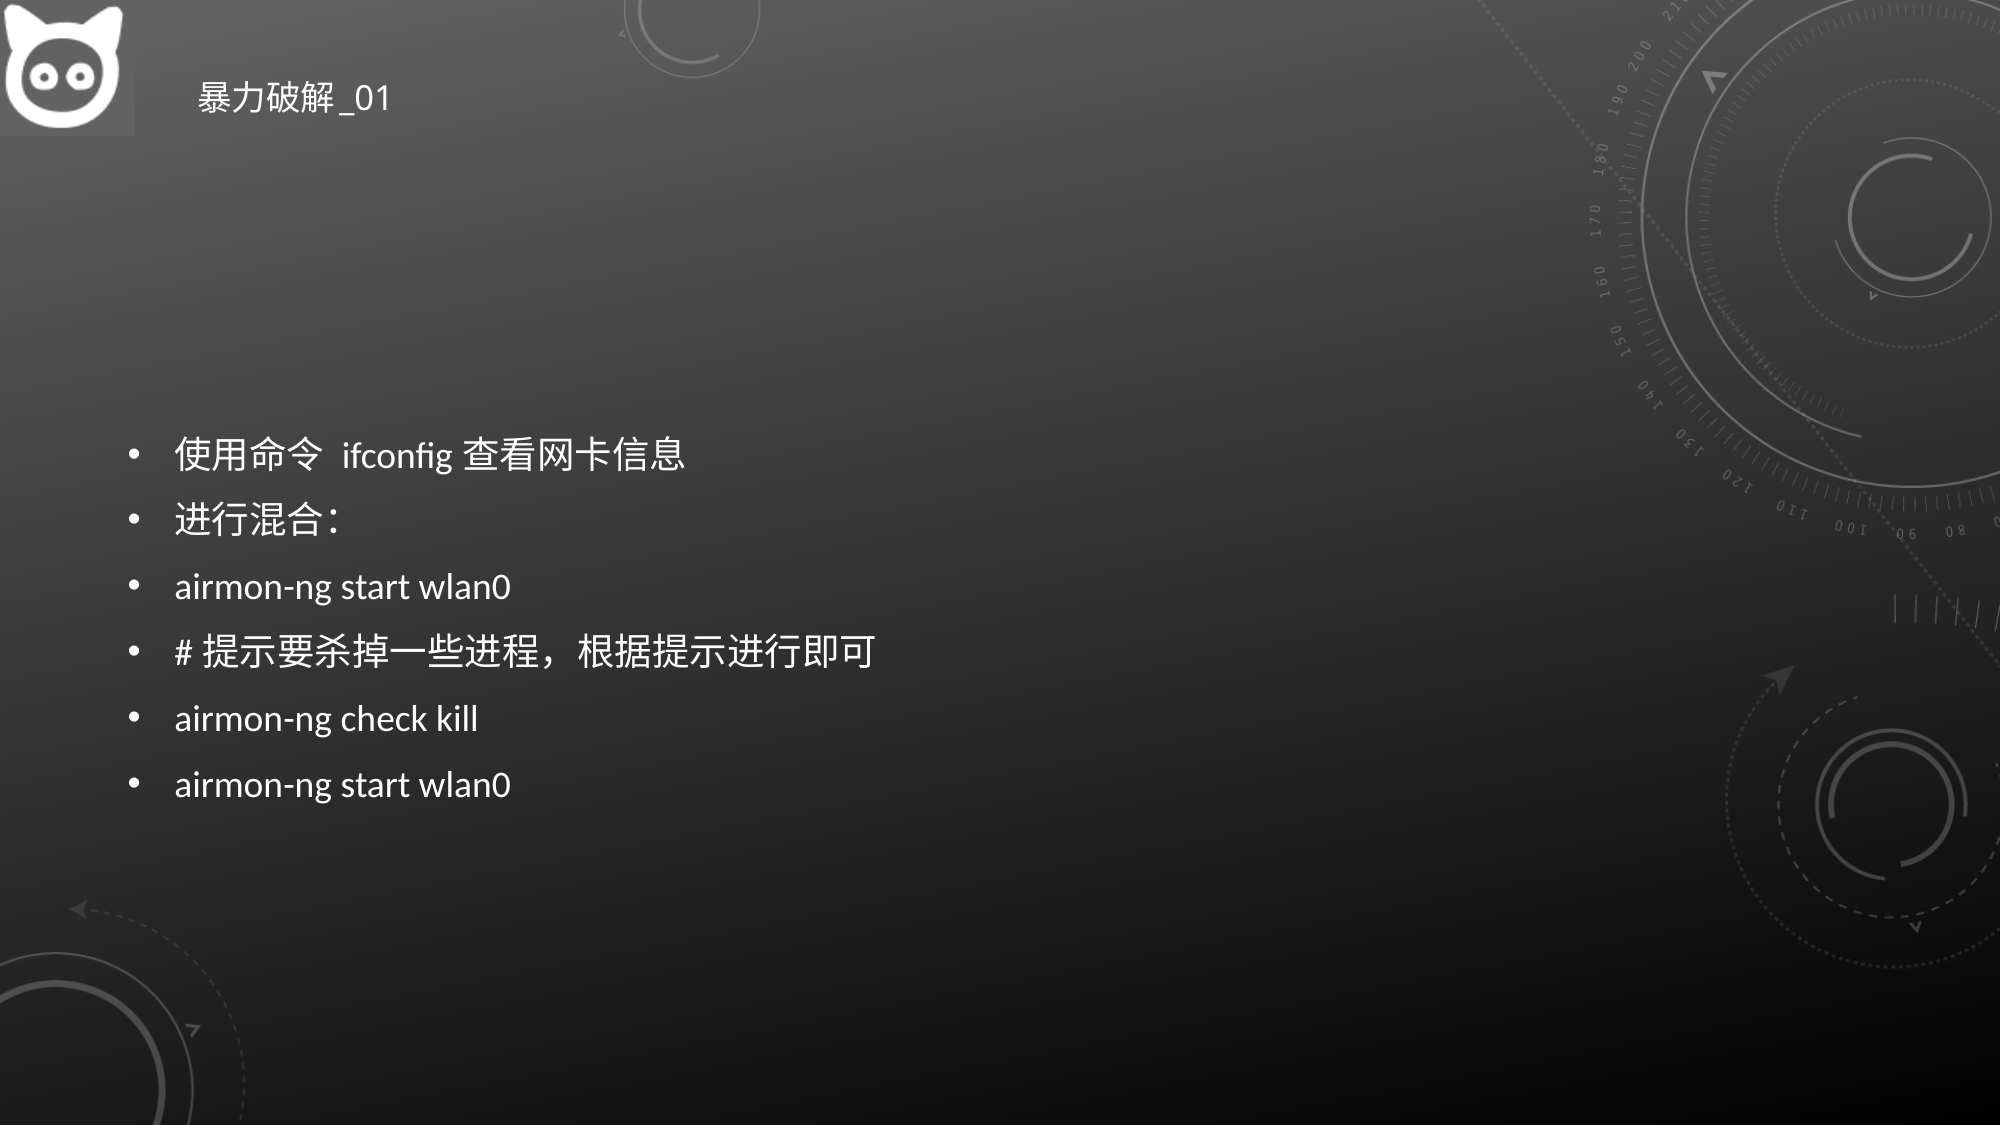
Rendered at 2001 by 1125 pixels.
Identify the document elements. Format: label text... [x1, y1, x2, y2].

list 使用命令 ifconfig查看网卡信息 进行混合： airmon-ng start wlan0 #提示要杀掉一些进程，根据提示进行即可 airmon-ng check kill airmon-ng start wlan0 [112, 351, 1775, 950]
title 暴力破解_01 [182, 68, 1845, 125]
picture [0, 0, 2000, 1125]
